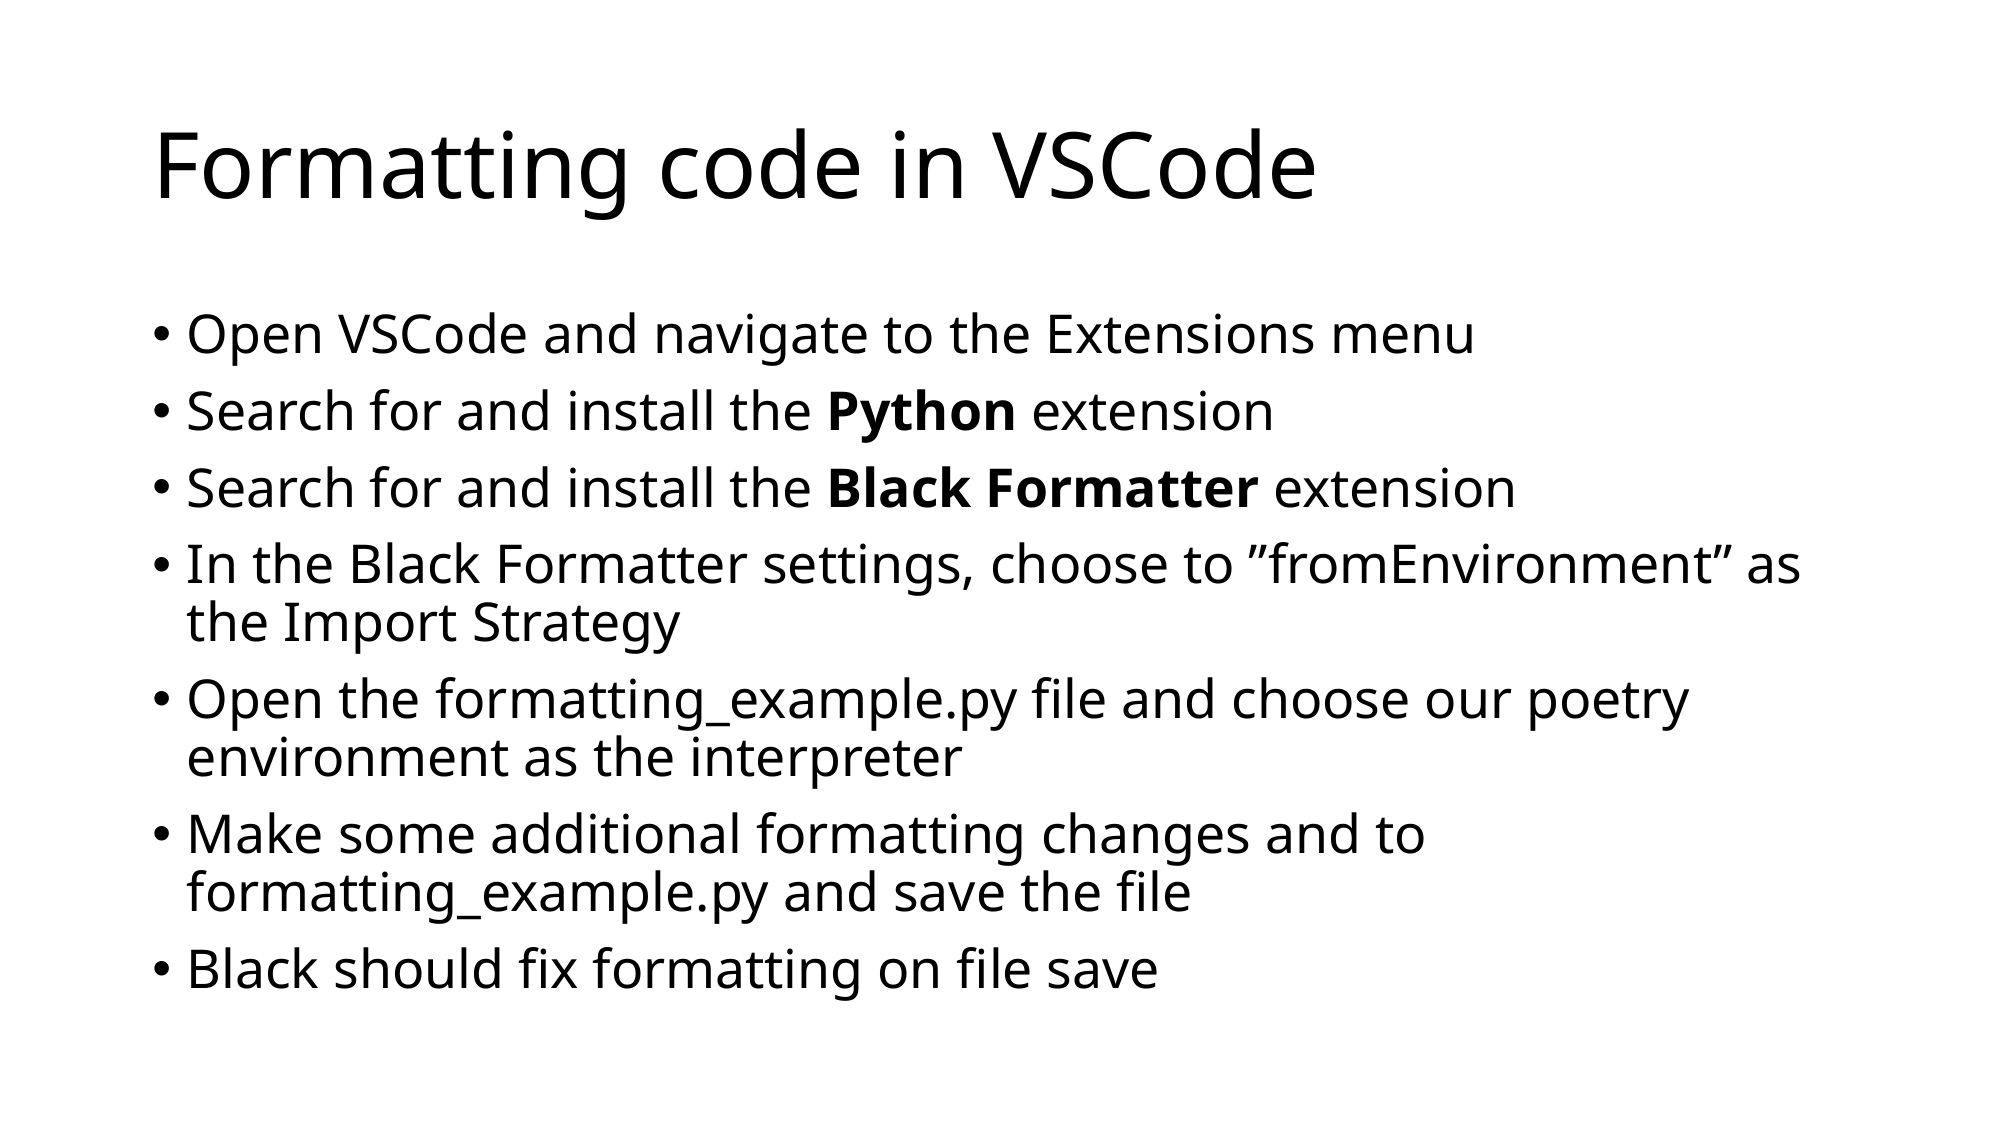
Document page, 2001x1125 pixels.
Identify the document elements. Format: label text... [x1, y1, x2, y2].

title Formatting code in VSCode [137, 59, 1863, 278]
list Open VSCode and navigate to the Extensions menu Search for and install the Python extension Search for and install the Black Formatter extension In the Black Formatter settings, choose to ”fromEnvironment” as the Import Strategy Open the formatting_example.py file and choose our poetry environment as the interpreter Make some additional formatting changes and to formatting_example.py and save the file Black should fix formatting on file save [137, 299, 1863, 1014]
